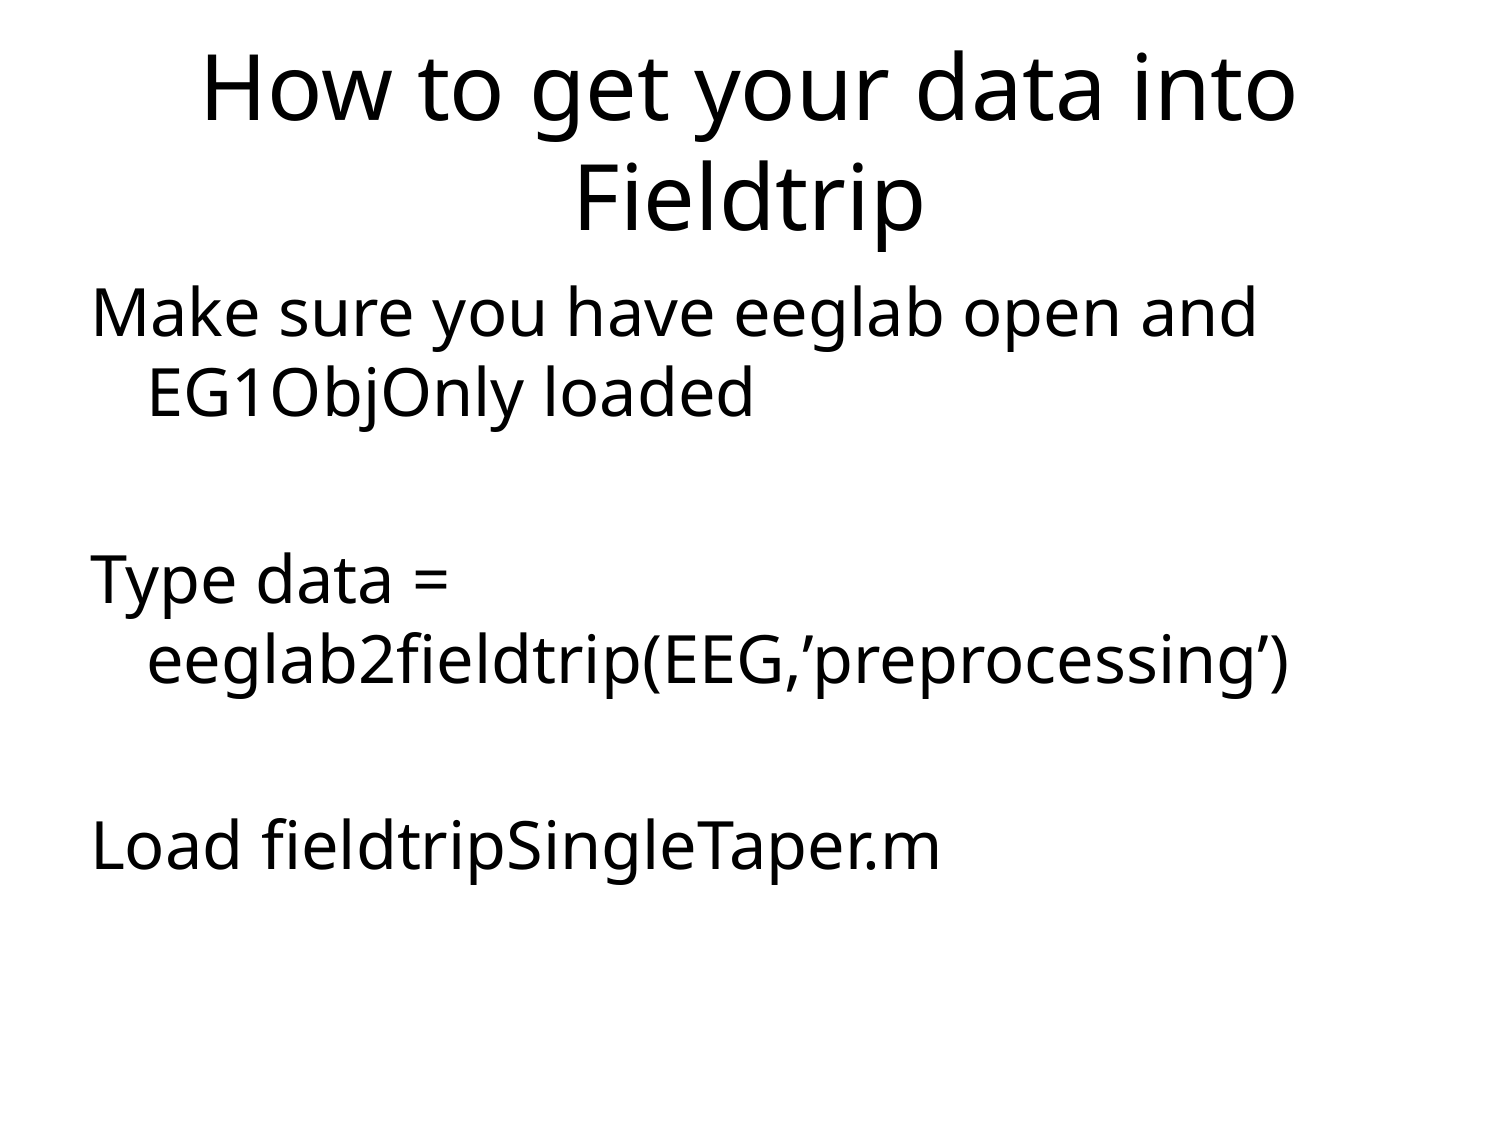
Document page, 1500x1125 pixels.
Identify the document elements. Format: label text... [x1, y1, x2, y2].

list Make sure you have eeglab open and EG1ObjOnly loaded Type data = eeglab2fieldtrip(EEG,’preprocessing’) Load fieldtripSingleTaper.m [75, 262, 1425, 1005]
title How to get your data into Fieldtrip [75, 45, 1425, 233]
